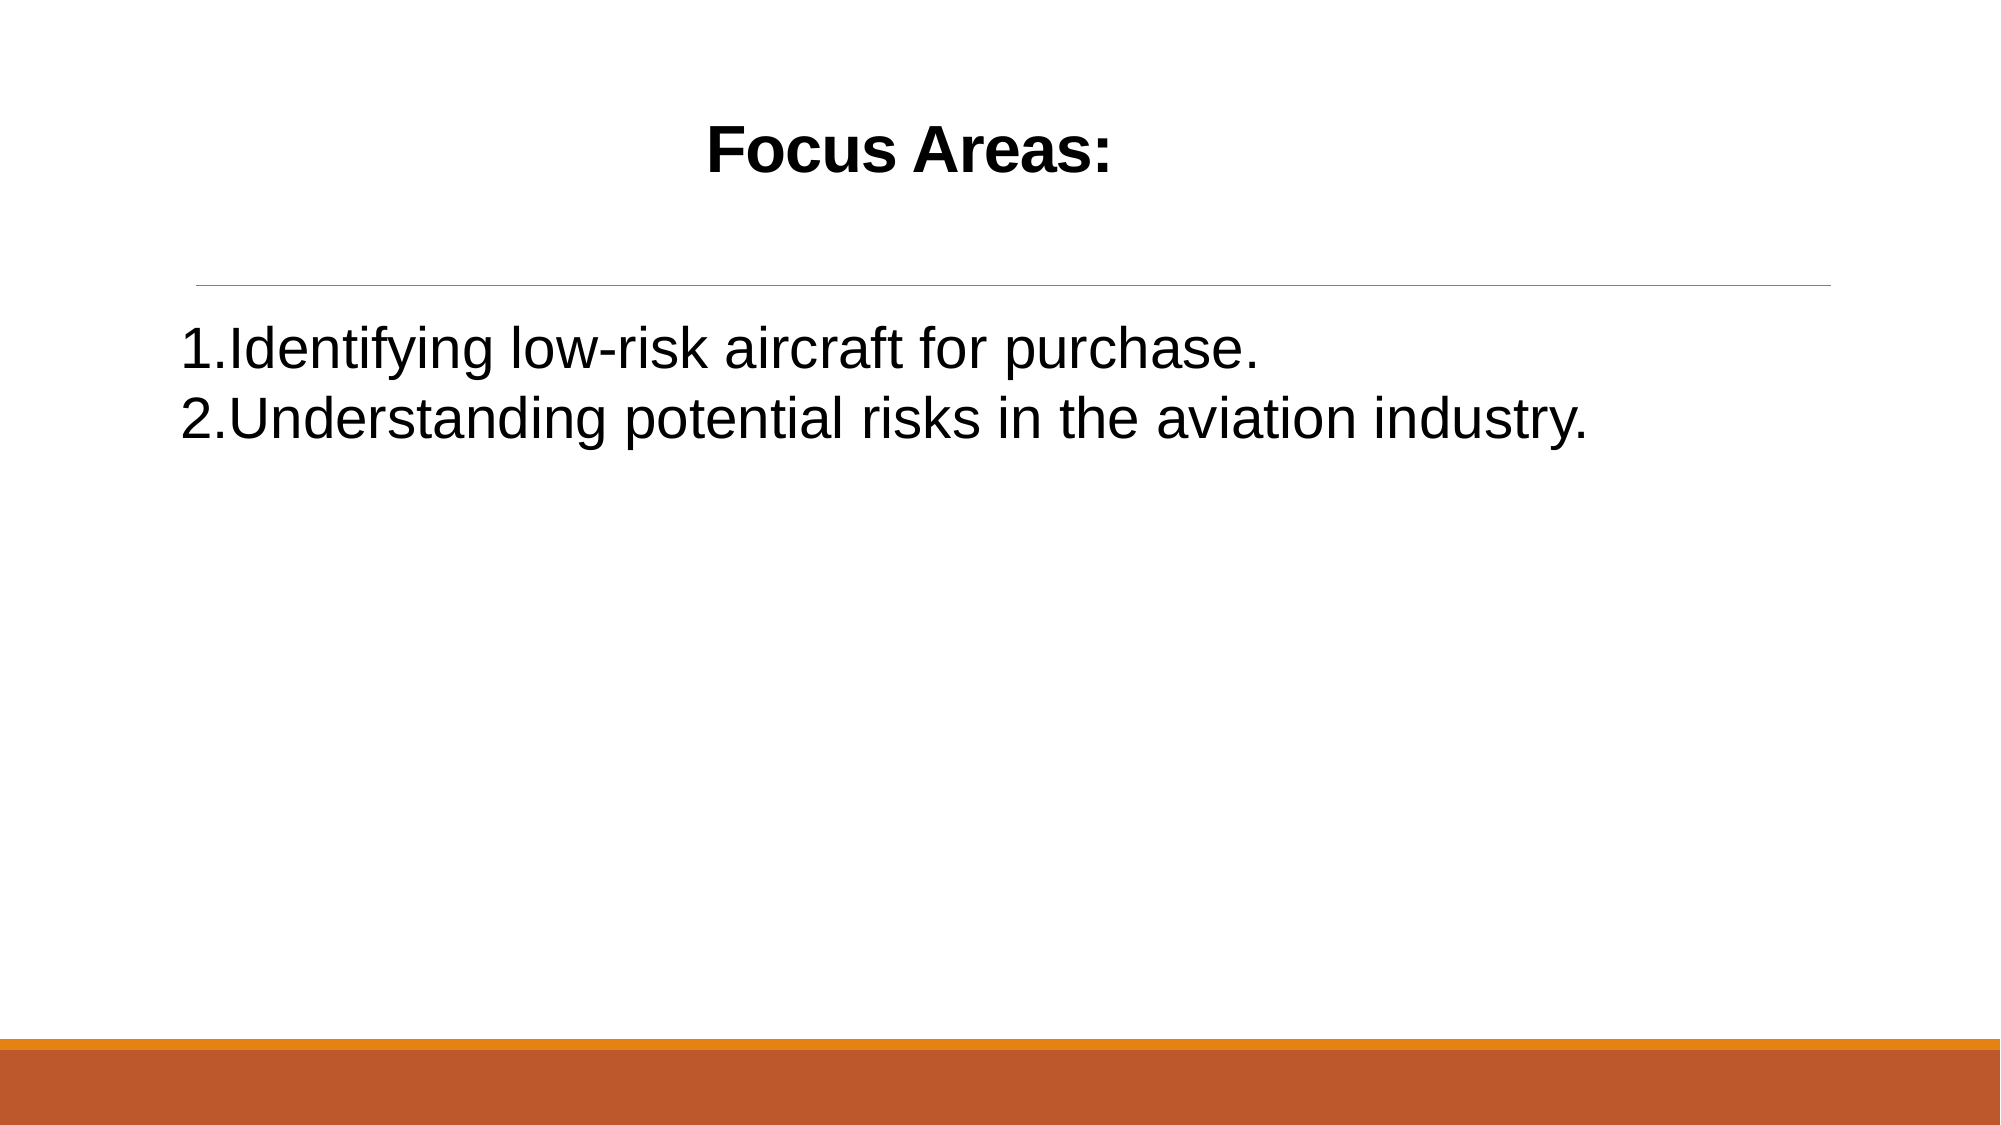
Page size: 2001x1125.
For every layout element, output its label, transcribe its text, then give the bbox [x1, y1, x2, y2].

title Focus Areas: [137, 67, 1683, 271]
list Identifying low-risk aircraft for purchase. Understanding potential risks in the aviation industry. [180, 302, 1830, 963]
